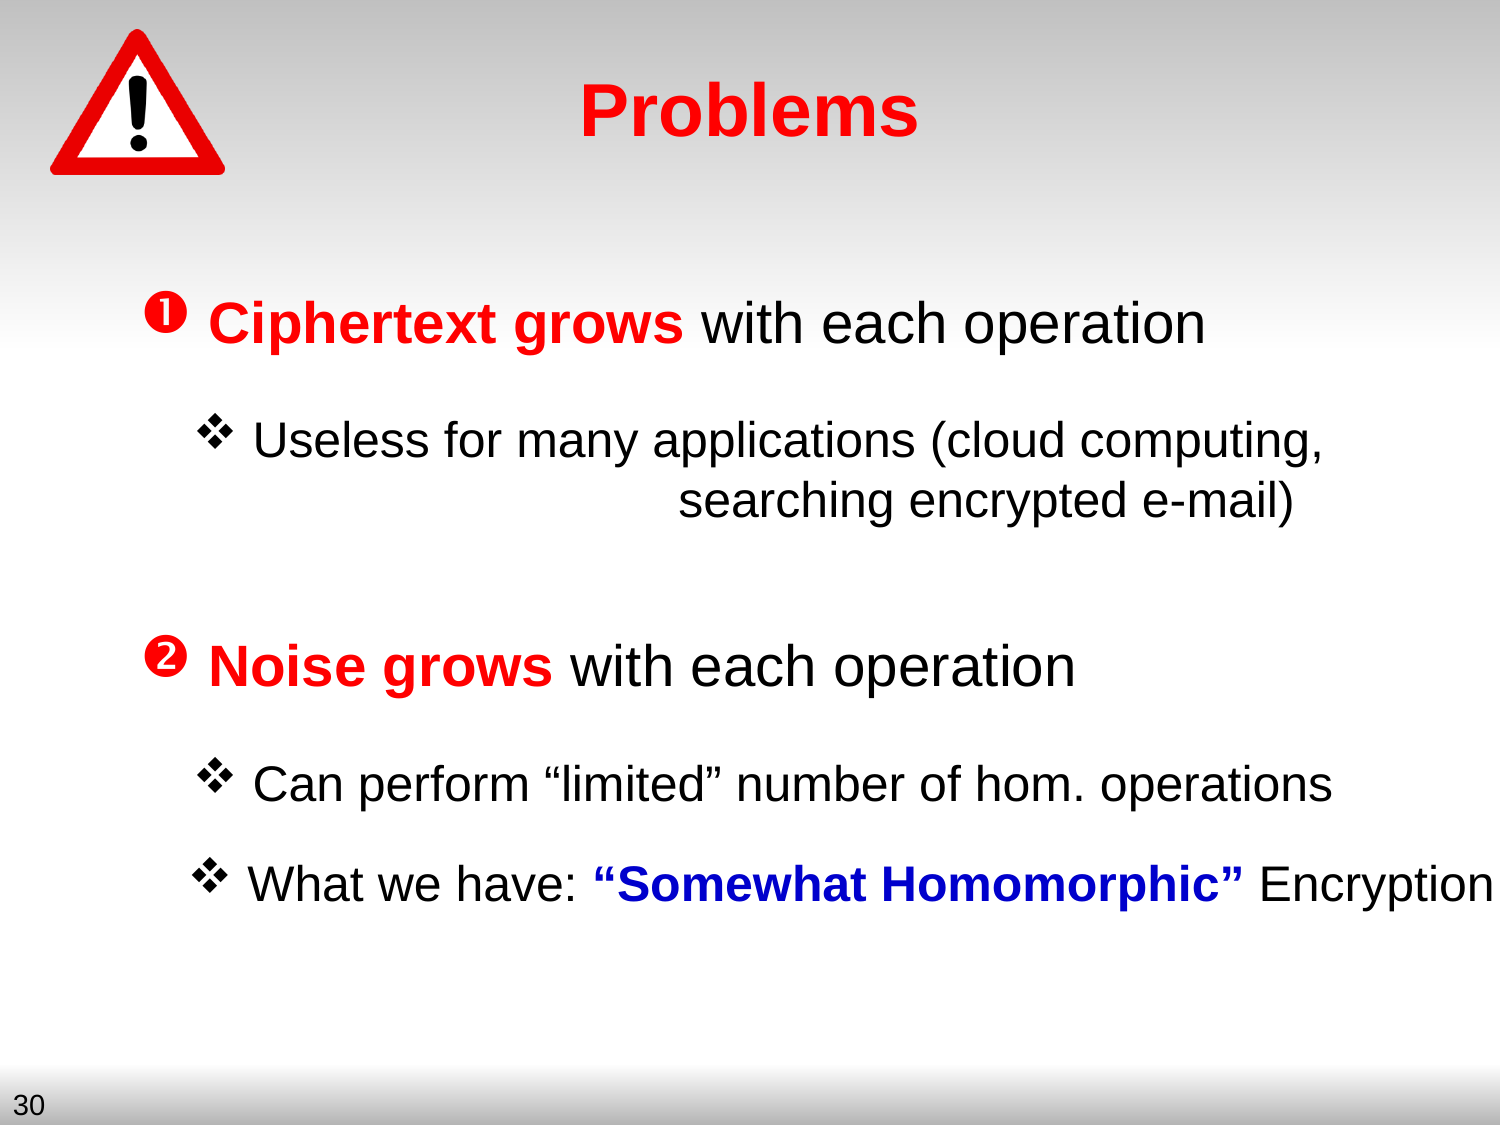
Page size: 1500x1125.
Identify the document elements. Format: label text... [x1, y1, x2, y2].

slide_number 30 [0, 1084, 349, 1125]
text_box Can perform “limited” number of hom. operations [178, 725, 1386, 825]
text_box Useless for many applications (cloud computing, searching encrypted e-mail) [178, 397, 1386, 538]
text_box Noise grows with each operation [125, 599, 1333, 727]
text_box What we have: “Somewhat Homomorphic” Encryption [172, 825, 1500, 938]
text_box Ciphertext grows with each operation [125, 249, 1333, 391]
title Problems [75, 12, 1425, 200]
picture [49, 28, 226, 176]
